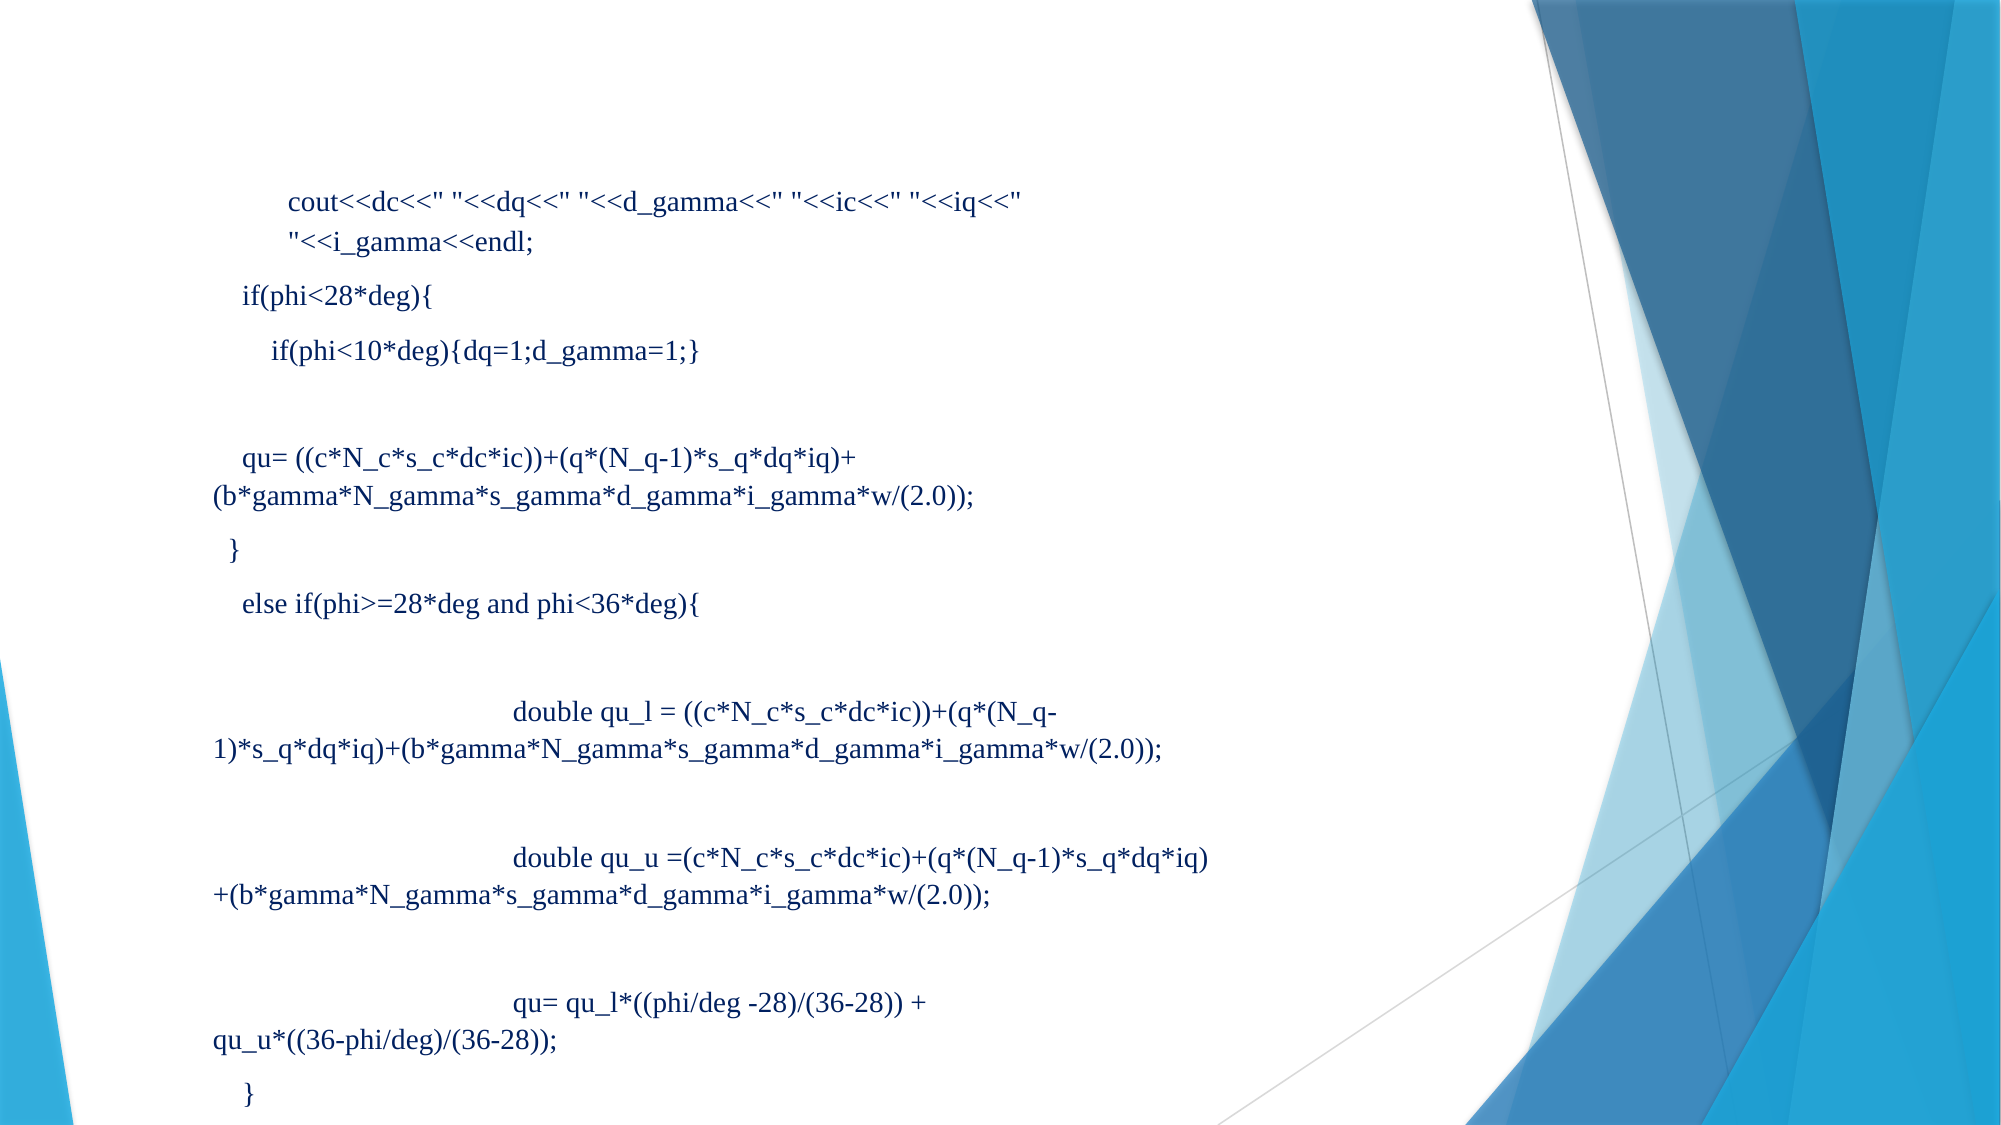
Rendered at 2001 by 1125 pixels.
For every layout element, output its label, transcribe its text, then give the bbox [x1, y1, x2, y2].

text_box cout<<dc<<" "<<dq<<" "<<d_gamma<<" "<<ic<<" "<<iq<<" "<<i_gamma<<endl; if(phi<28*deg){ if(phi<10*deg){dq=1;d_gamma=1;} qu= ((c*N_c*s_c*dc*ic))+(q*(N_q-1)*s_q*dq*iq)+(b*gamma*N_gamma*s_gamma*d_gamma*i_gamma*w/(2.0)); } else if(phi>=28*deg and phi<36*deg){ double qu_l = ((c*N_c*s_c*dc*ic))+(q*(N_q-1)*s_q*dq*iq)+(b*gamma*N_gamma*s_gamma*d_gamma*i_gamma*w/(2.0)); double qu_u =(c*N_c*s_c*dc*ic)+(q*(N_q-1)*s_q*dq*iq)+(b*gamma*N_gamma*s_gamma*d_gamma*i_gamma*w/(2.0)); qu= qu_l*((phi/deg -28)/(36-28)) + qu_u*((36-phi/deg)/(36-28)); } [198, 169, 1230, 1125]
